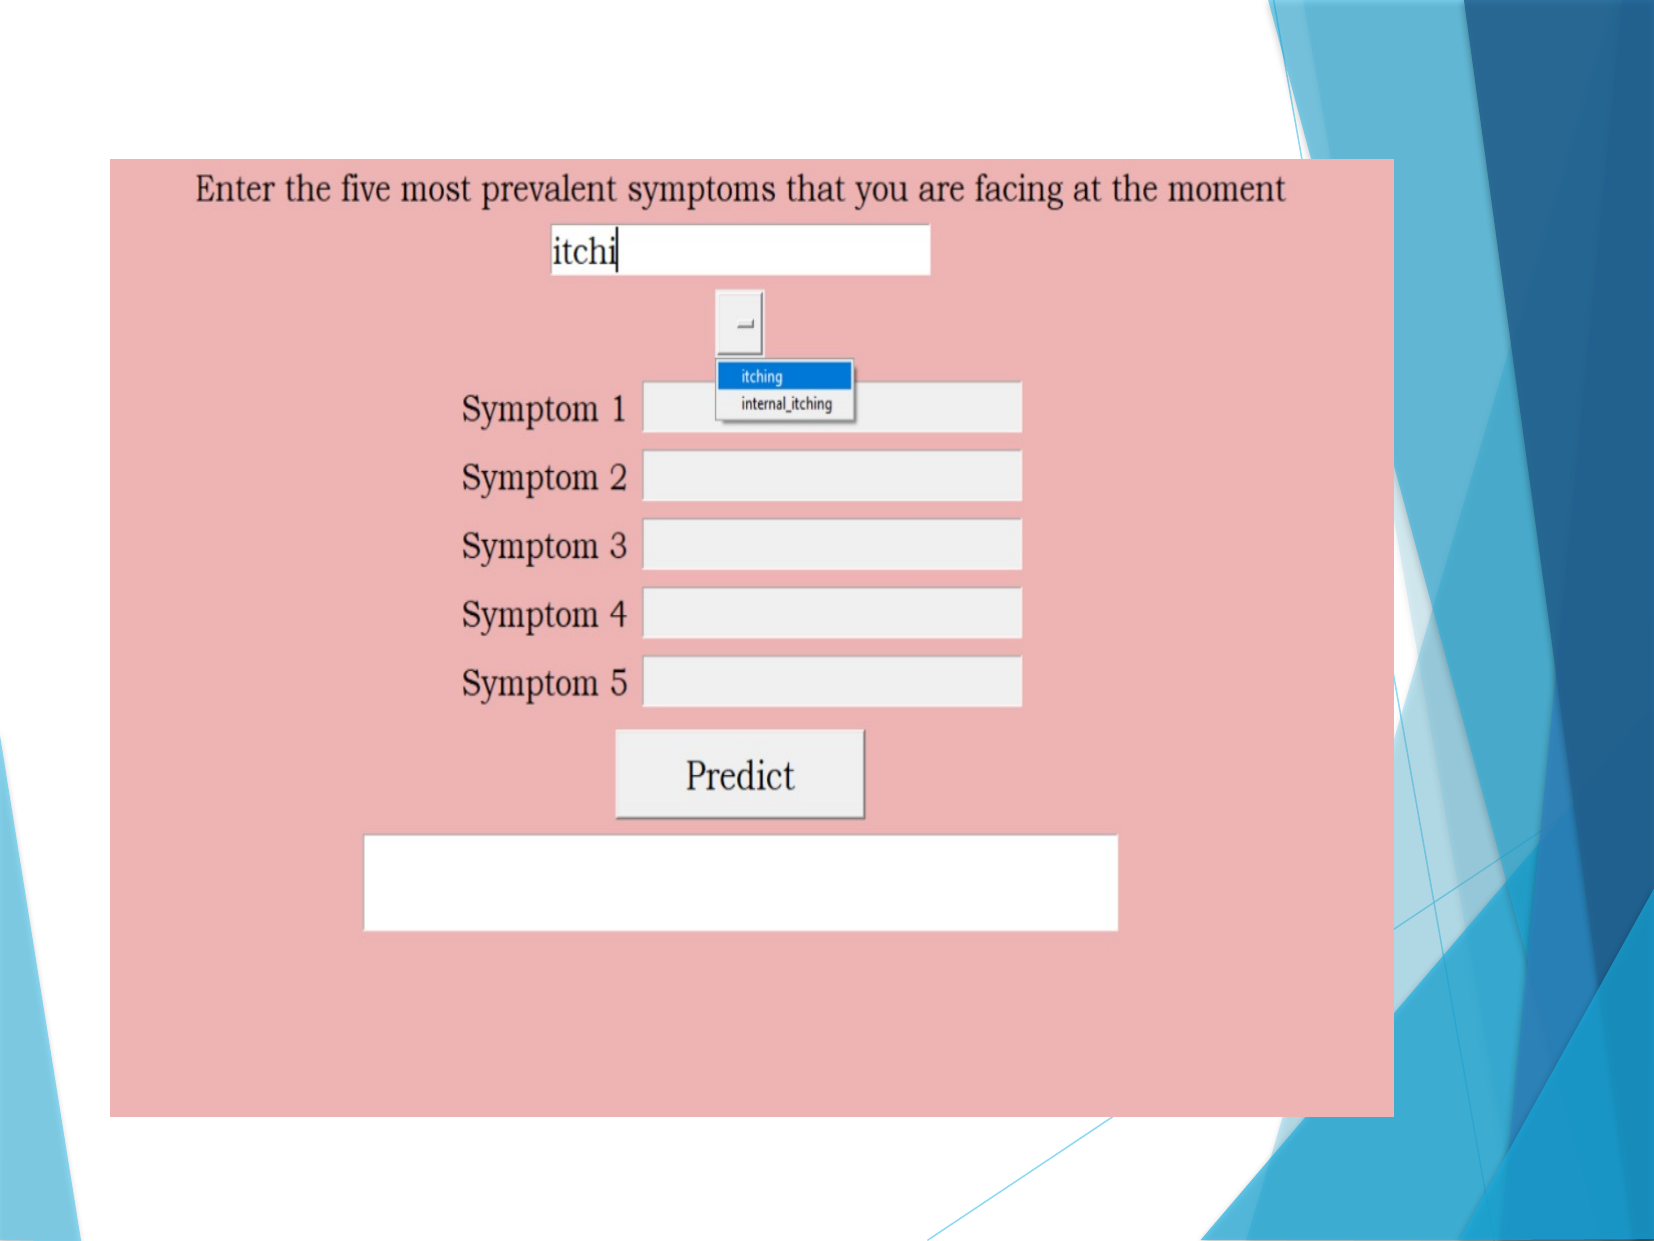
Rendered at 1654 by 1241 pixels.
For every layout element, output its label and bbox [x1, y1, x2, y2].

list [109, 158, 1395, 1117]
